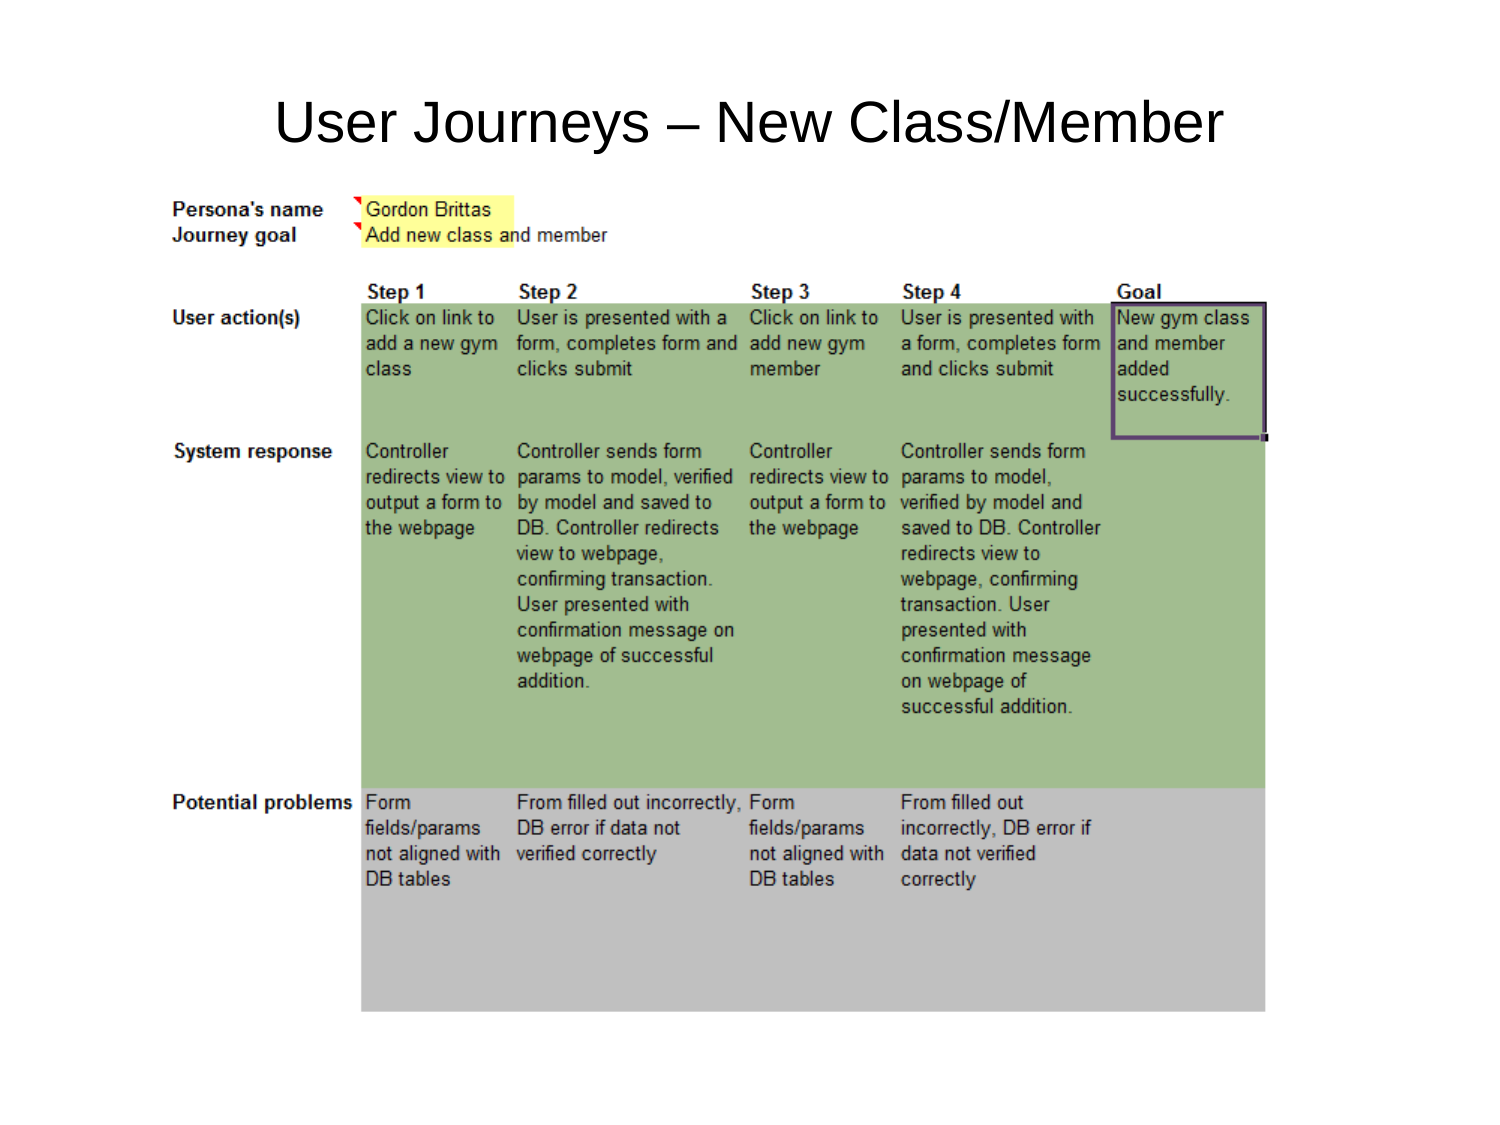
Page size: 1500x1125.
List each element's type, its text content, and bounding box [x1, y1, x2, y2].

title User Journeys – New Class/Member [51, 46, 1449, 192]
picture [170, 191, 1283, 1021]
